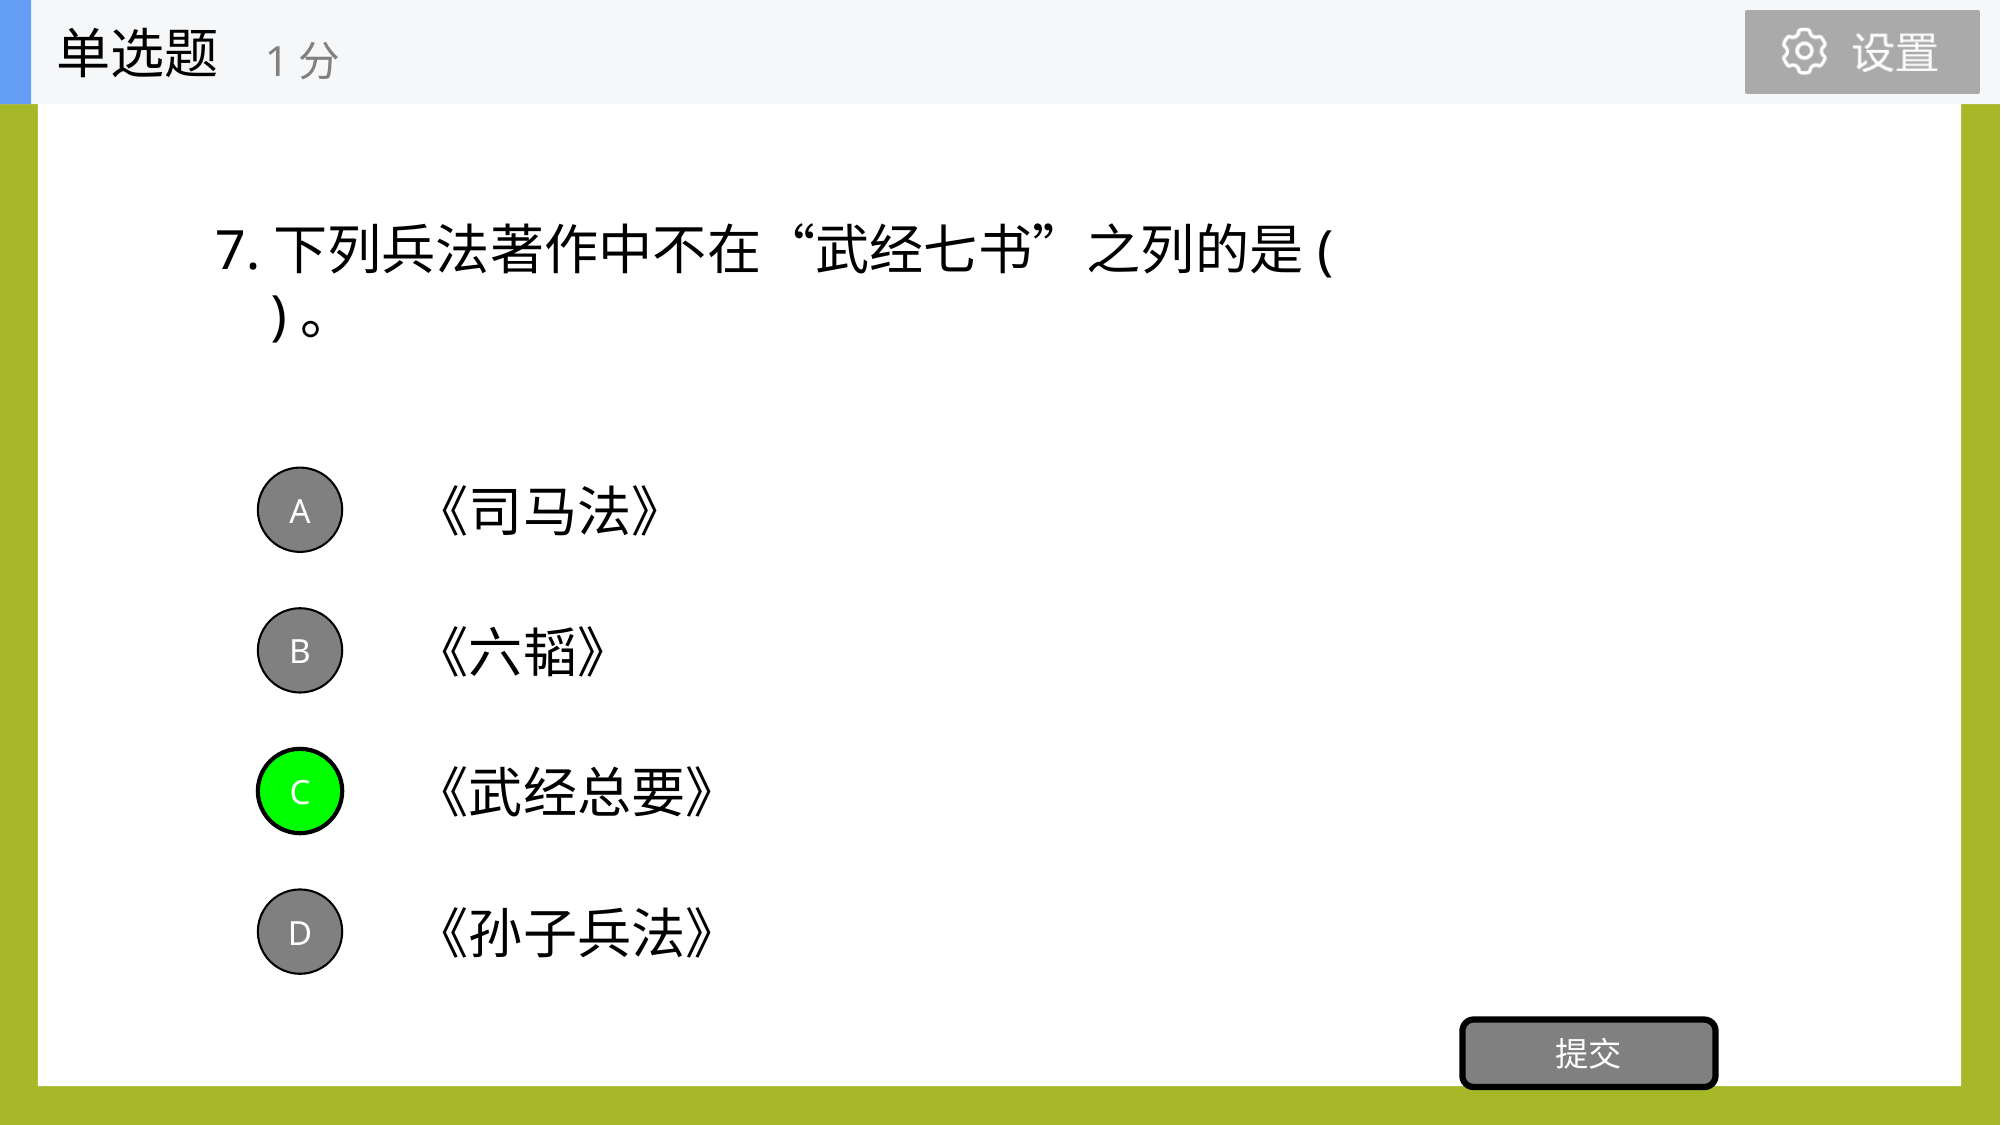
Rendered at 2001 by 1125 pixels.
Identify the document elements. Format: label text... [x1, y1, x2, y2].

text_box 《武经总要》 [399, 751, 772, 831]
text_box 提交 [1460, 1017, 1718, 1089]
text_box A [256, 465, 344, 554]
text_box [0, 0, 2000, 105]
picture [1745, 10, 1980, 94]
text_box 《六韬》 [399, 610, 663, 691]
text_box B [256, 606, 344, 695]
text_box 《孙子兵法》 [399, 891, 772, 972]
text_box C [256, 747, 344, 835]
text_box 7.下列兵法著作中不在“武经七书”之列的是( )。 [200, 207, 1524, 353]
text_box 《司马法》 [399, 469, 717, 550]
text_box D [256, 887, 344, 976]
